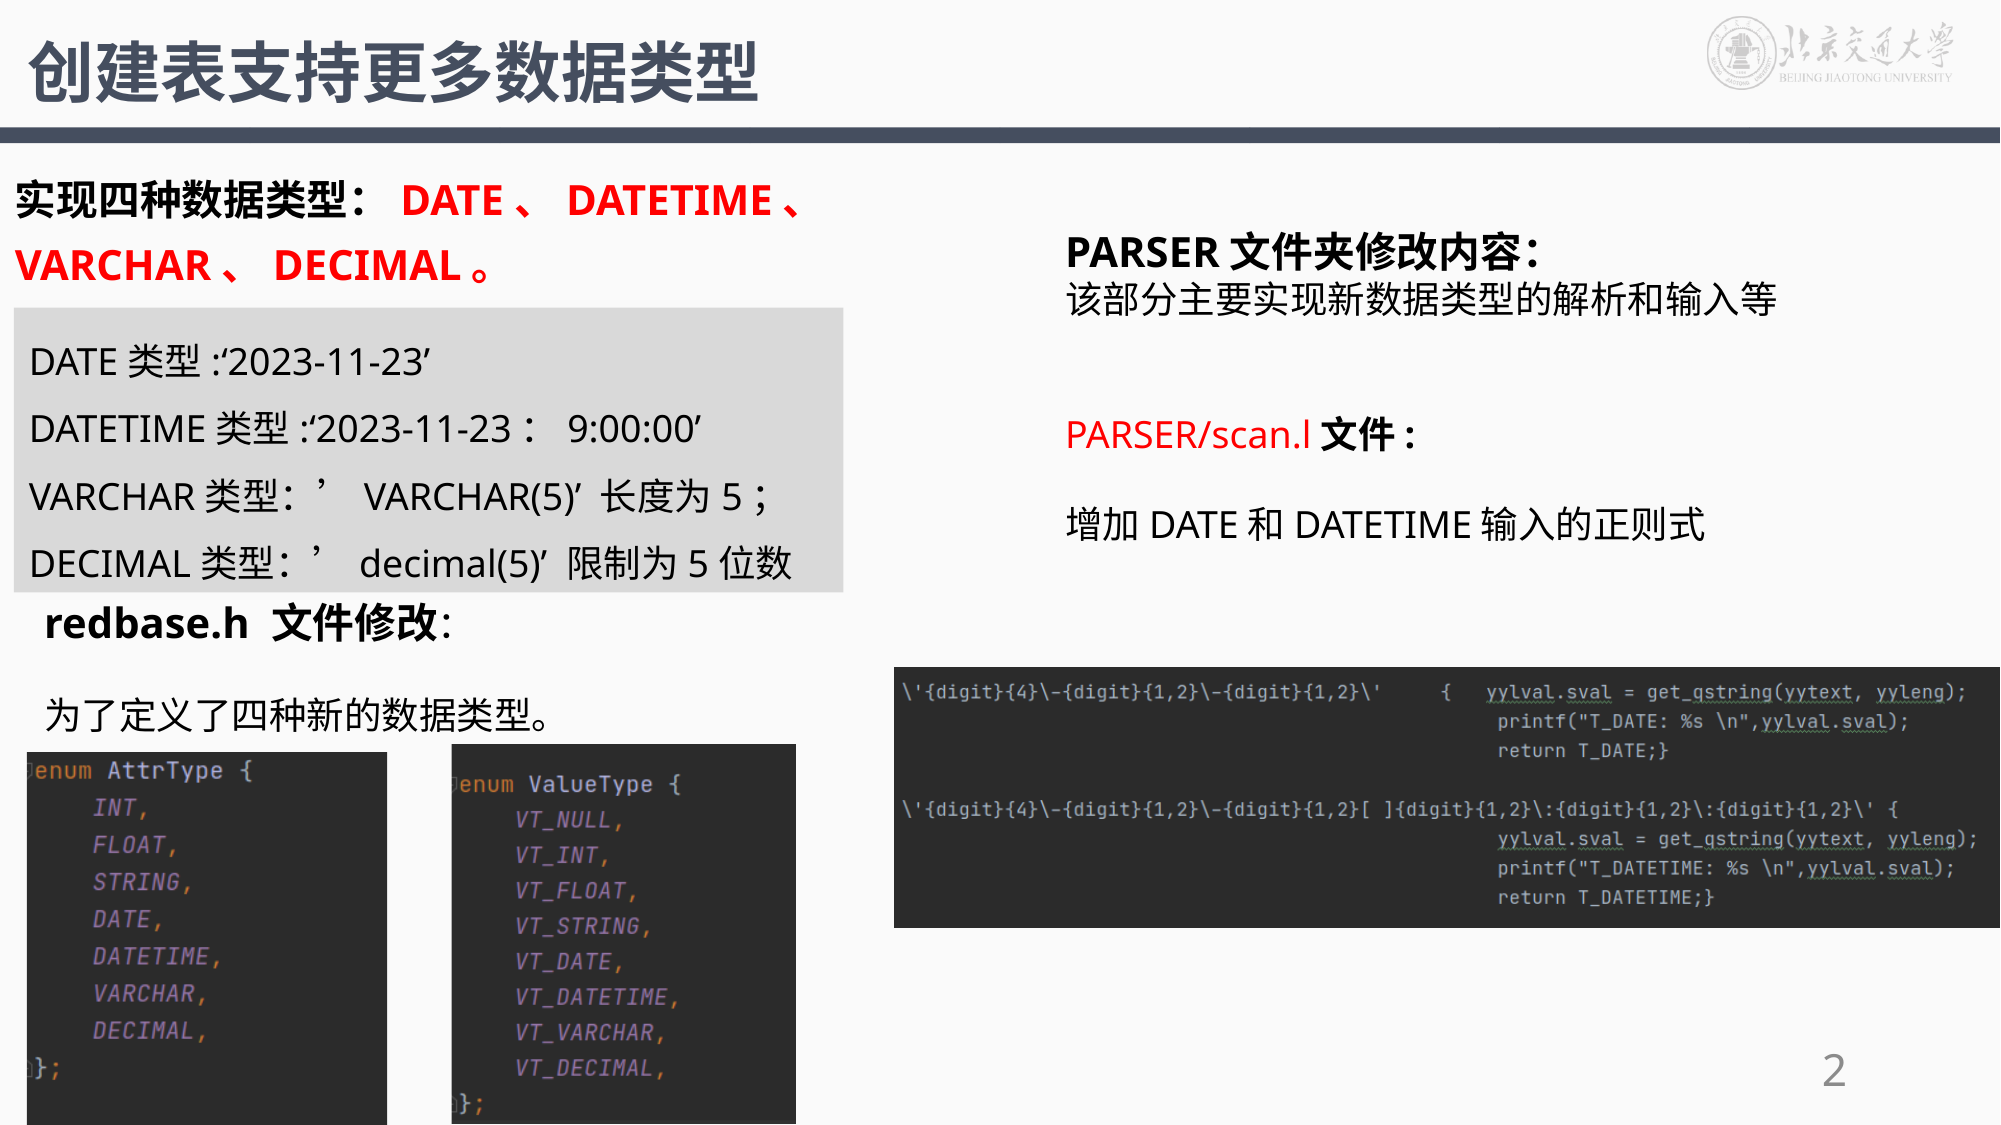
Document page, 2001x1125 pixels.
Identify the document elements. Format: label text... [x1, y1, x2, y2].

slide_number 2 [1412, 1042, 1863, 1103]
text_box redbase.h 文件修改： 为了定义了四种新的数据类型。 [29, 593, 697, 745]
text_box PARSER文件夹修改内容： 该部分主要实现新数据类型的解析和输入等 PARSER/scan.l文件: 增加DATE和DATETIME输入的正则式 [1050, 218, 1978, 553]
picture [451, 744, 796, 1125]
title 创建表支持更多数据类型 [12, 0, 1001, 128]
picture [894, 667, 2000, 928]
text_box 实现四种数据类型：DATE、DATETIME、 VARCHAR、DECIMAL。 [0, 151, 1919, 297]
text_box DATE类型:‘2023-11-23’ DATETIME类型:‘2023-11-23：9:00:00’ VARCHAR类型：’VARCHAR(5)’ 长度为5； DECIMAL类型：’decimal(5)’ 限制为5位数 [13, 307, 844, 593]
picture [1700, 14, 1975, 91]
picture [26, 751, 388, 1125]
